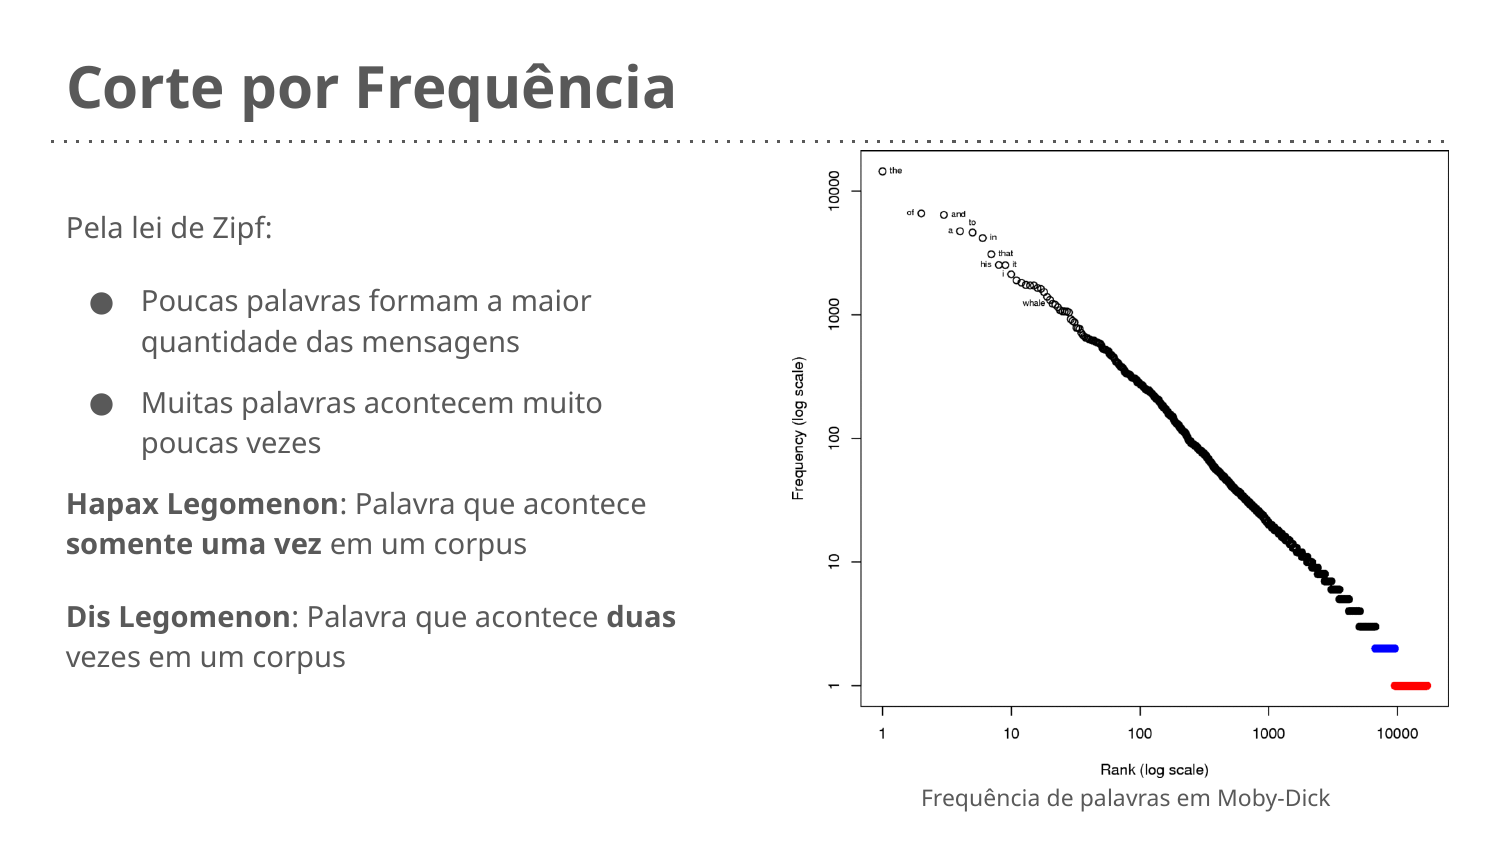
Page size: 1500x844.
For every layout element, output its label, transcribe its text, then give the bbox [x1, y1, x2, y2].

picture [792, 150, 1450, 778]
title Corte por Frequência [51, 35, 1449, 130]
list Pela lei de Zipf: Poucas palavras formam a maior quantidade das mensagens Muitas palavras acontecem muito poucas vezes Hapax Legomenon: Palavra que acontece somente uma vez em um corpus Dis Legomenon: Palavra que acontece duas vezes em um corpus [51, 189, 708, 750]
text_box Frequência de palavras em Moby-Dick [803, 786, 1449, 844]
